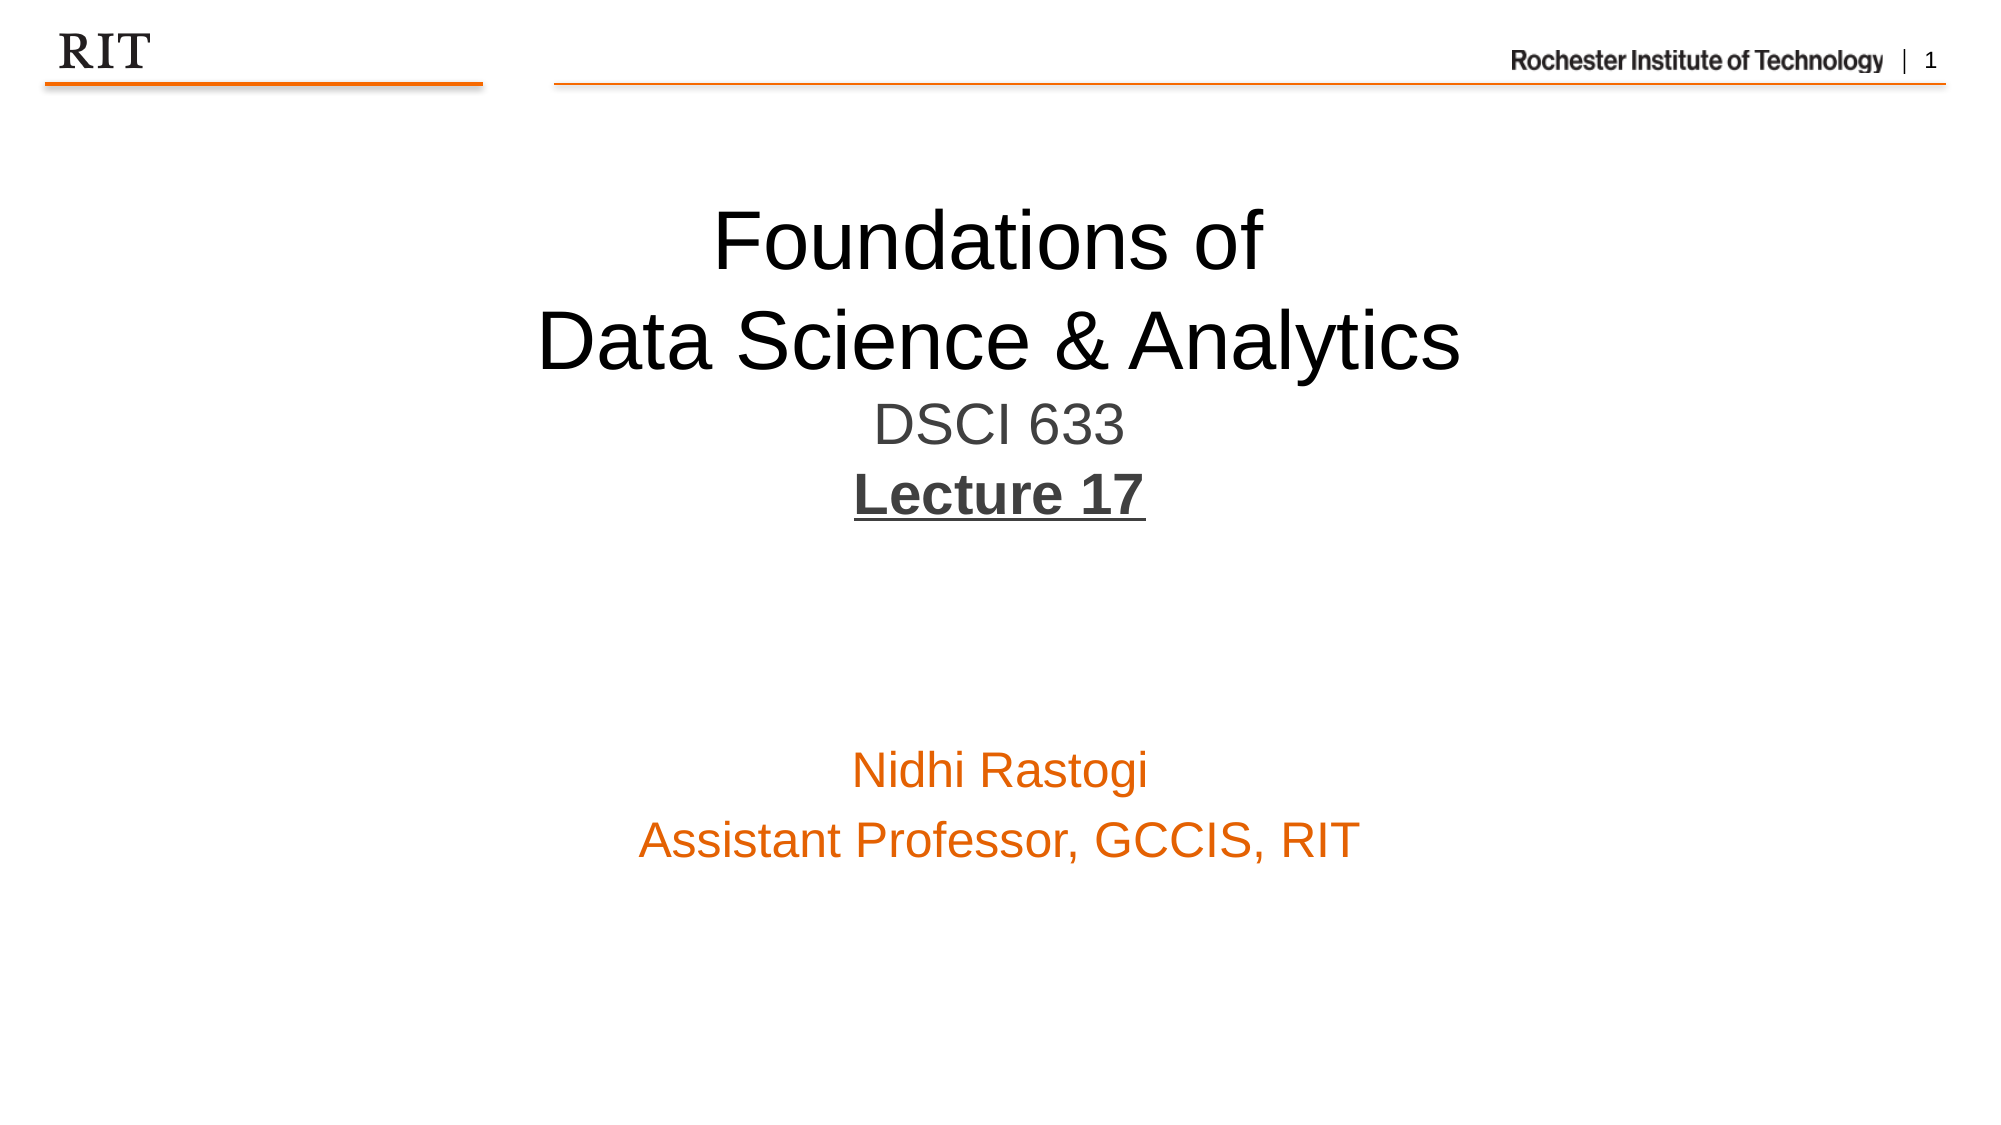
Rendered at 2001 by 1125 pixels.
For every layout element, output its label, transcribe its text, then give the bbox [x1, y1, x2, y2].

text_box Nidhi Rastogi Assistant Professor, GCCIS, RIT [68, 715, 1932, 889]
text_box Foundations of Data Science & Analytics DSCI 633 Lecture 17 [68, 97, 1932, 547]
